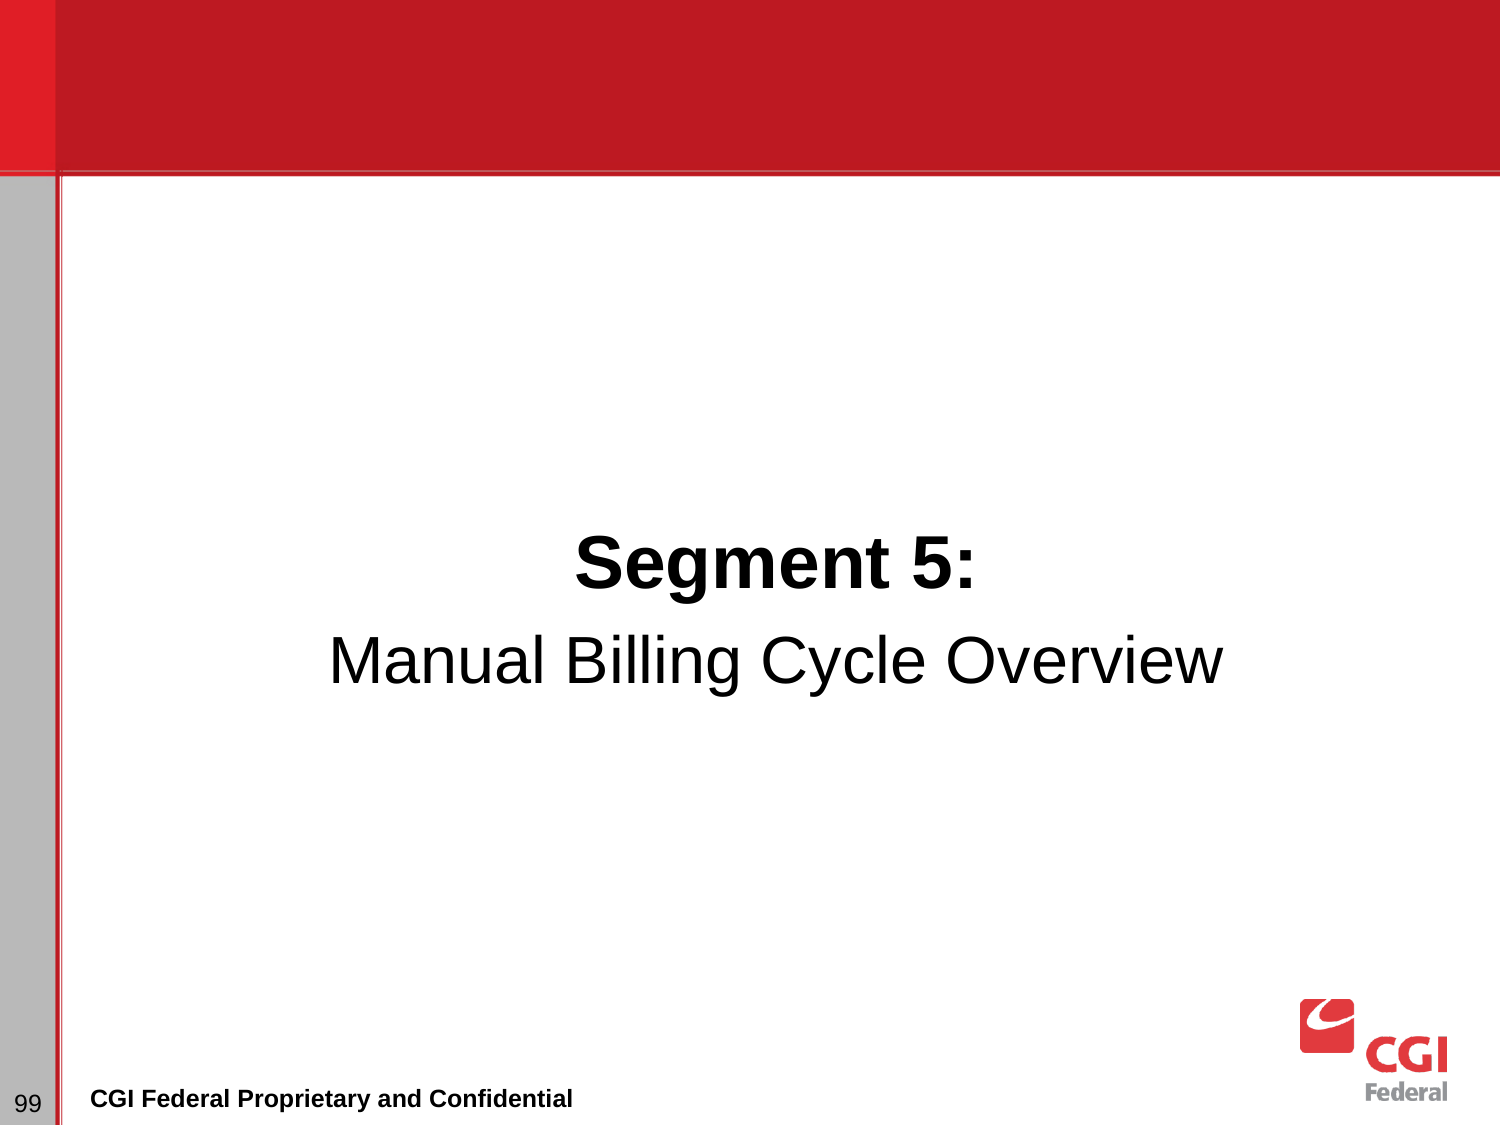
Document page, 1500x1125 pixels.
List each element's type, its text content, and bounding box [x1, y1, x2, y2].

footer CGI Federal Proprietary and Confidential [80, 1074, 1225, 1125]
picture [0, 0, 1500, 1024]
slide_number ‹#› [0, 1024, 80, 1125]
picture [1300, 999, 1447, 1101]
text_box Segment 5: Manual Billing Cycle Overview [85, 505, 1467, 832]
